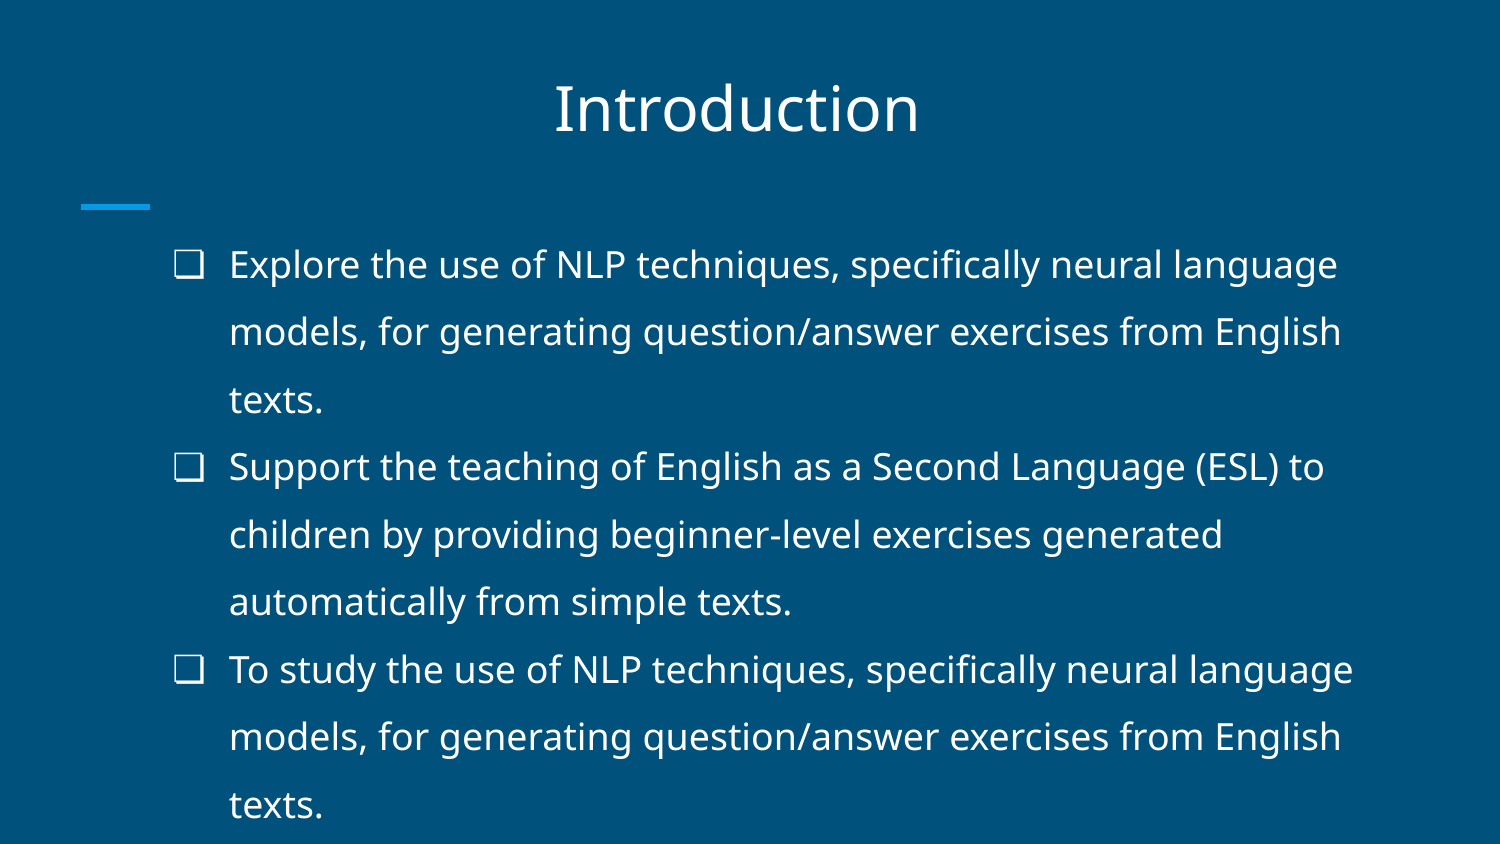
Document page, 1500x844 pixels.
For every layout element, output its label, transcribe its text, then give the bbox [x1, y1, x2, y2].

title Introduction [51, 46, 1425, 159]
list Explore the use of NLP techniques, specifically neural language models, for generating question/answer exercises from English texts. Support the teaching of English as a Second Language (ESL) to children by providing beginner-level exercises generated automatically from simple texts. To study the use of NLP techniques, specifically neural language models, for generating question/answer exercises from English texts. To generate beginner-level exercises from simple texts for teaching English as a Second Language (ESL) to children. [63, 203, 1437, 796]
